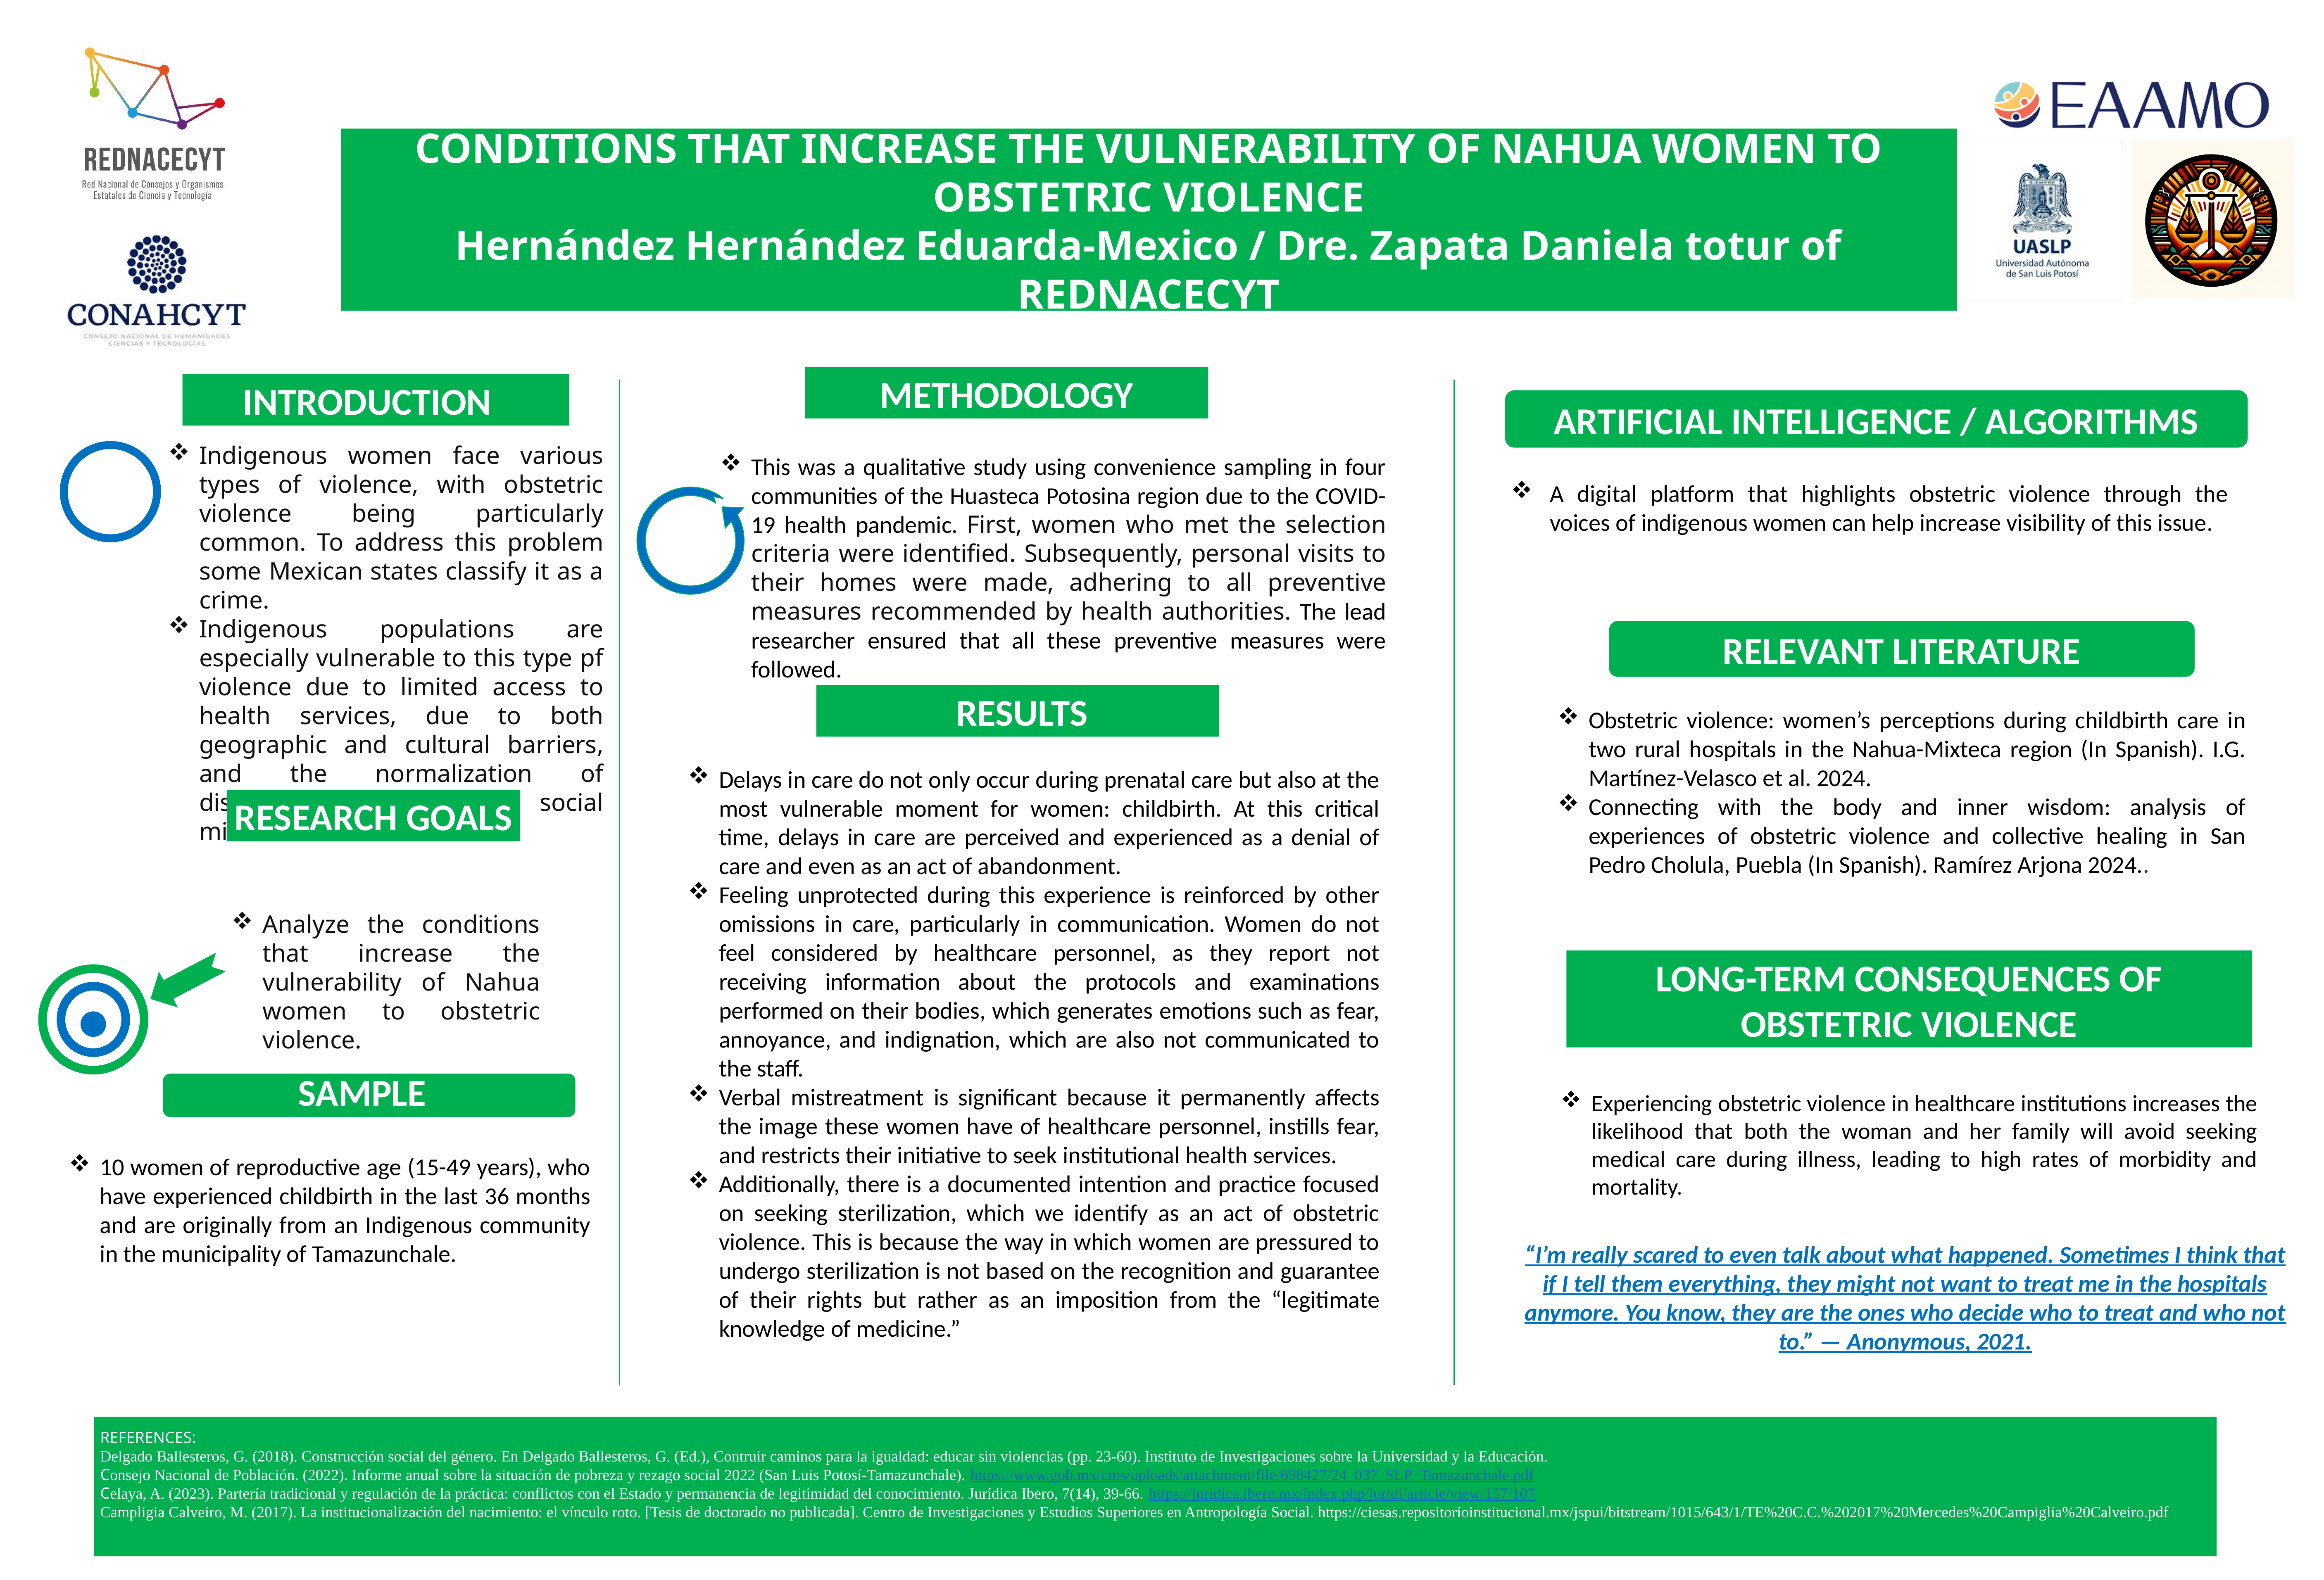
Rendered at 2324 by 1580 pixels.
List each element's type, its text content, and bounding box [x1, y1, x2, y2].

text_box CONDITIONS THAT INCREASE THE VULNERABILITY OF NAHUA WOMEN TO OBSTETRIC VIOLENCE Hernández Hernández Eduarda-Mexico / Dre. Zapata Daniela totur of REDNACECYT [340, 128, 1958, 311]
text_box 10 women of reproductive age (15-49 years), who have experienced childbirth in the last 36 months and are originally from an Indigenous community in the municipality of Tamazunchale. [63, 1148, 597, 1270]
text_box “I’m really scared to even talk about what happened. Sometimes I think that if I tell them everything, they might not want to treat me in the hospitals anymore. You know, they are the ones who decide who to treat and who not to.” — Anonymous, 2021. [1515, 1241, 2295, 1352]
text_box Obstetric violence: women’s perceptions during childbirth care in two rural hospitals in the Nahua-Mixteca region (In Spanish). I.G. Martínez-Velasco et al. 2024. Connecting with the body and inner wisdom: analysis of experiences of obstetric violence and collective healing in San Pedro Cholula, Puebla (In Spanish). Ramírez Arjona 2024.. [1551, 701, 2253, 881]
text_box LONG-TERM CONSEQUENCES OF OBSTETRIC VIOLENCE [1566, 950, 2252, 1048]
text_box REFERENCES: Delgado Ballesteros, G. (2018). Construcción social del género. En Delgado Ballesteros, G. (Ed.), Contruir caminos para la igualdad: educar sin violencias (pp. 23-60). Instituto de Investigaciones sobre la Universidad y la Educación. Consejo Nacional de Población. (2022). Informe anual sobre la situación de pobreza y rezago social 2022 (San Luis Potosí-Tamazunchale). https://www.gob.mx/cms/uploads/attachment/file/698427/24_037_SLP_Tamazunchale.pdf Celaya, A. (2023). Partería tradicional y regulación de la práctica: conflictos con el Estado y permanencia de legitimidad del conocimiento. Jurídica Ibero, 7(14), 39-66. https://juridica.ibero.mx/index.php/juridi/article/view/157/107 Campligia Calveiro, M. (2017). La institucionalización del nacimiento: el vínculo roto. [Tesis de doctorado no publicada]. Centro de Investigaciones y Estudios Superiores en Antropología Social. https://ciesas.repositorioinstitucional.mx/jspui/bitstream/1015/643/1/TE%20C.C.%202017%20Mercedes%20Campiglia%20Calveiro.pdf [94, 1416, 2217, 1556]
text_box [619, 380, 1454, 1385]
text_box A digital platform that highlights obstetric violence through the voices of indigenous women can help increase visibility of this issue. [1505, 475, 2235, 539]
text_box [42, 968, 145, 1071]
text_box [80, 1011, 106, 1037]
text_box INTRODUCTION [182, 374, 569, 426]
text_box Indigenous women face various types of violence, with obstetric violence being particularly common. To address this problem some Mexican states classify it as a crime. Indigenous populations are especially vulnerable to this type pf violence due to limited access to health services, due to both geographic and cultural barriers, and the normalization of discrimination and social mistreatment. [162, 437, 610, 848]
text_box SAMPLE [170, 1065, 557, 1135]
picture [42, 13, 264, 348]
text_box RESEARCH GOALS [227, 789, 520, 841]
text_box RELEVANT LITERATURE [1608, 620, 2196, 678]
picture [1962, 70, 2294, 301]
text_box Analyze the conditions that increase the vulnerability of Nahua women to obstetric violence. [225, 906, 546, 1057]
text_box [63, 444, 158, 539]
text_box [162, 1073, 170, 1118]
text_box METHODOLOGY [805, 367, 1208, 380]
text_box ARTIFICIAL INTELLIGENCE / ALGORITHMS [1504, 389, 2249, 449]
text_box Experiencing obstetric violence in healthcare institutions increases the likelihood that both the woman and her family will avoid seeking medical care during illness, leading to high rates of morbidity and mortality. [1554, 1085, 2264, 1203]
text_box [60, 986, 126, 1053]
text_box [557, 1073, 576, 1118]
text_box [147, 948, 232, 1012]
